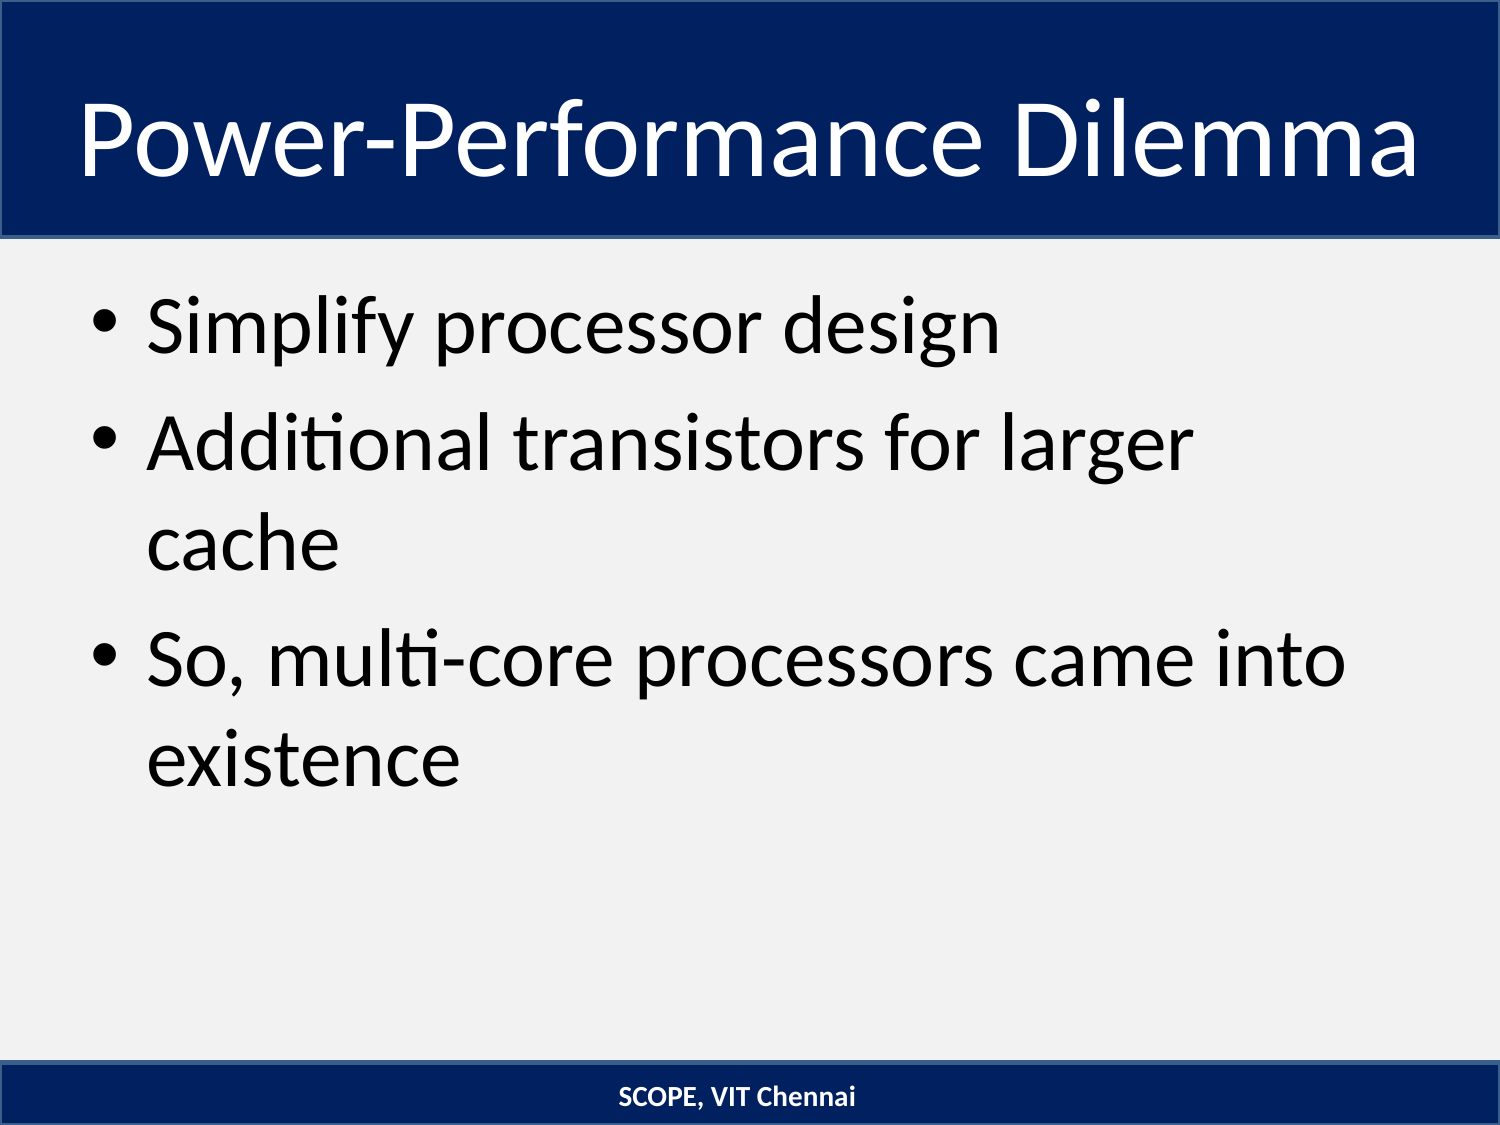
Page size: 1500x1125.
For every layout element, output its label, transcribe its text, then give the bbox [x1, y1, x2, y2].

list Simplify processor design Additional transistors for larger cache So, multi-core processors came into existence [75, 262, 1425, 1005]
footer SCOPE, VIT Chennai [412, 1065, 1063, 1125]
title Power-Performance Dilemma [50, 37, 1450, 225]
